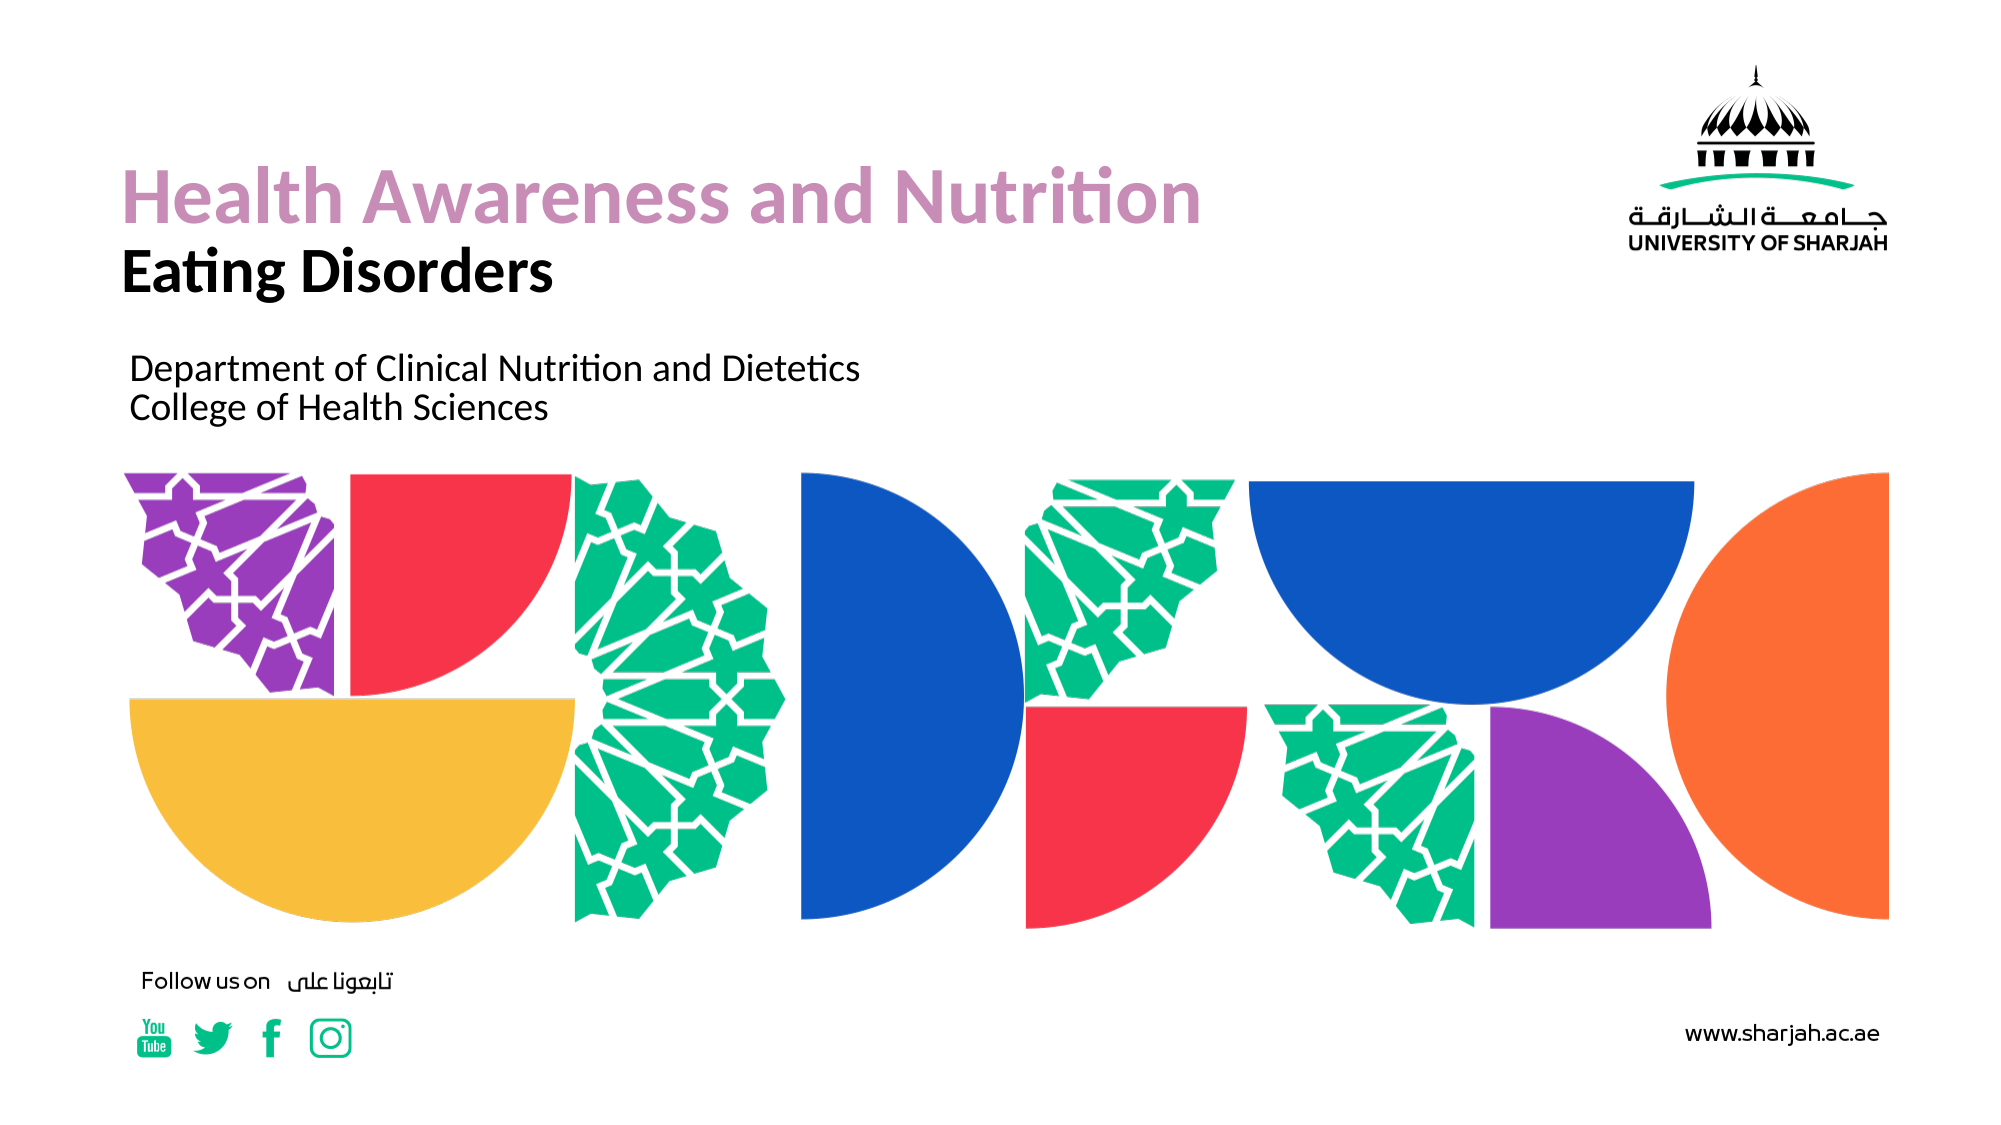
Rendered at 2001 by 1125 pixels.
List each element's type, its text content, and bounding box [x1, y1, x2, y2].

list Department of Clinical Nutrition and Dietetics College of Health Sciences [114, 324, 1884, 457]
picture [0, 0, 2000, 1125]
title Health Awareness and Nutrition Eating Disorders [115, 140, 1608, 324]
